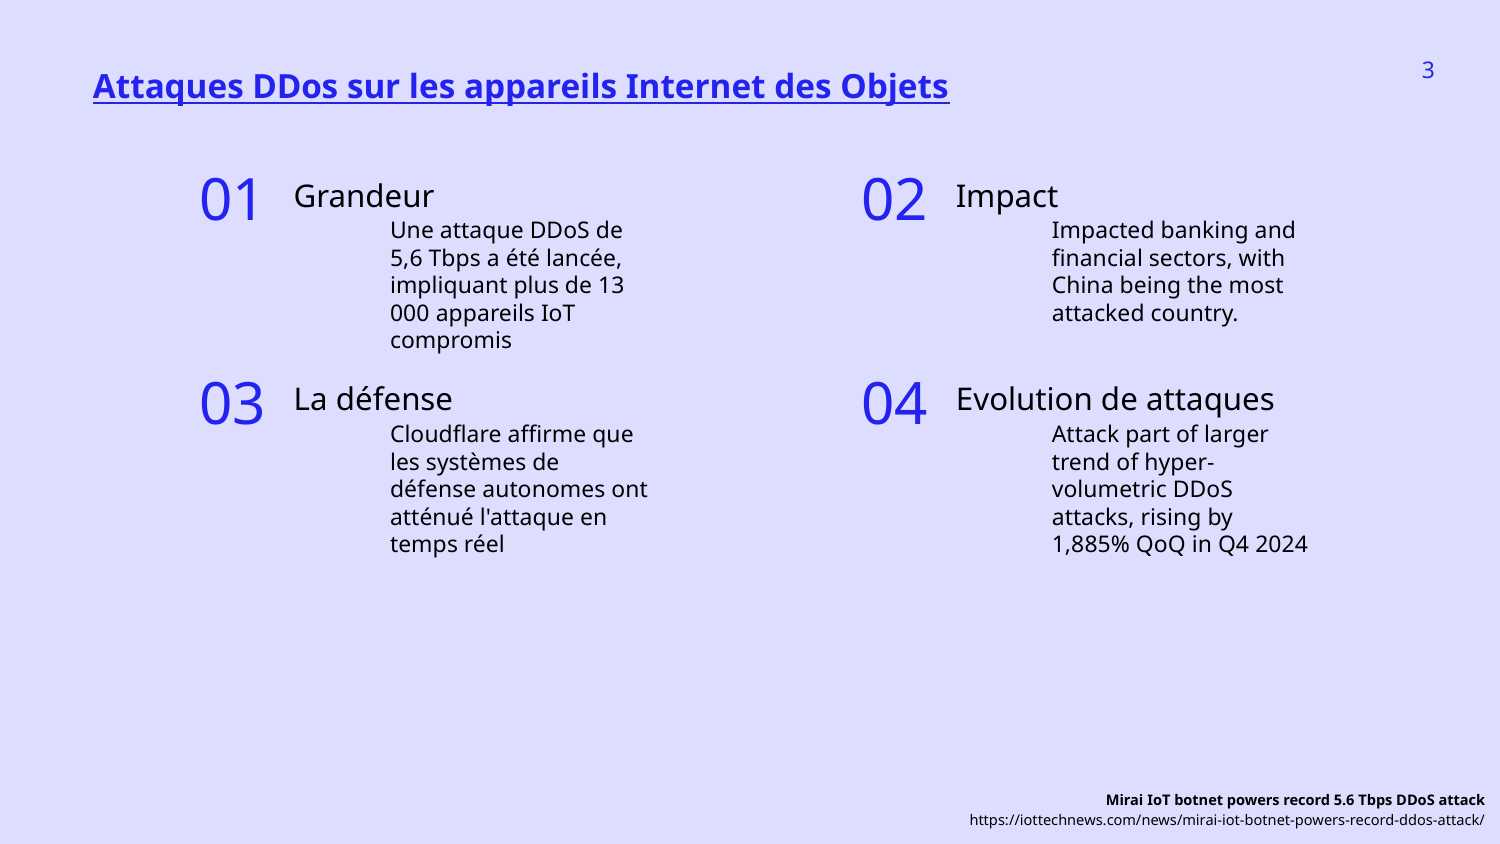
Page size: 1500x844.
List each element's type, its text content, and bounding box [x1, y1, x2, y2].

list 04 [791, 364, 940, 443]
list 01 [129, 160, 278, 239]
subtitle Grandeur [278, 160, 667, 239]
text_box Mirai IoT botnet powers record 5.6 Tbps DDoS attack https://iottechnews.com/news/mirai-iot-botnet-powers-record-ddos-attack/ [742, 791, 1500, 844]
subtitle Evolution de attaques [940, 364, 1355, 443]
list Une attaque DDoS de 5,6 Tbps a été lancée, impliquant plus de 13 000 appareils IoT compromis [374, 201, 667, 364]
subtitle La défense [278, 364, 667, 443]
list Impacted banking and financial sectors, with China being the most attacked country. [1036, 201, 1329, 383]
list Cloudflare affirme que les systèmes de défense autonomes ont atténué l'attaque en temps réel [374, 404, 667, 544]
list Attack part of larger trend of hyper-volumetric DDoS attacks, rising by 1,885% QoQ in Q4 2024 [1036, 404, 1329, 544]
subtitle Impact [940, 160, 1329, 239]
list 03 [129, 364, 278, 443]
slide_number ‹#› [1392, 41, 1450, 71]
subtitle Attaques DDos sur les appareils Internet des Objets [77, 50, 1120, 110]
list 02 [791, 160, 940, 239]
